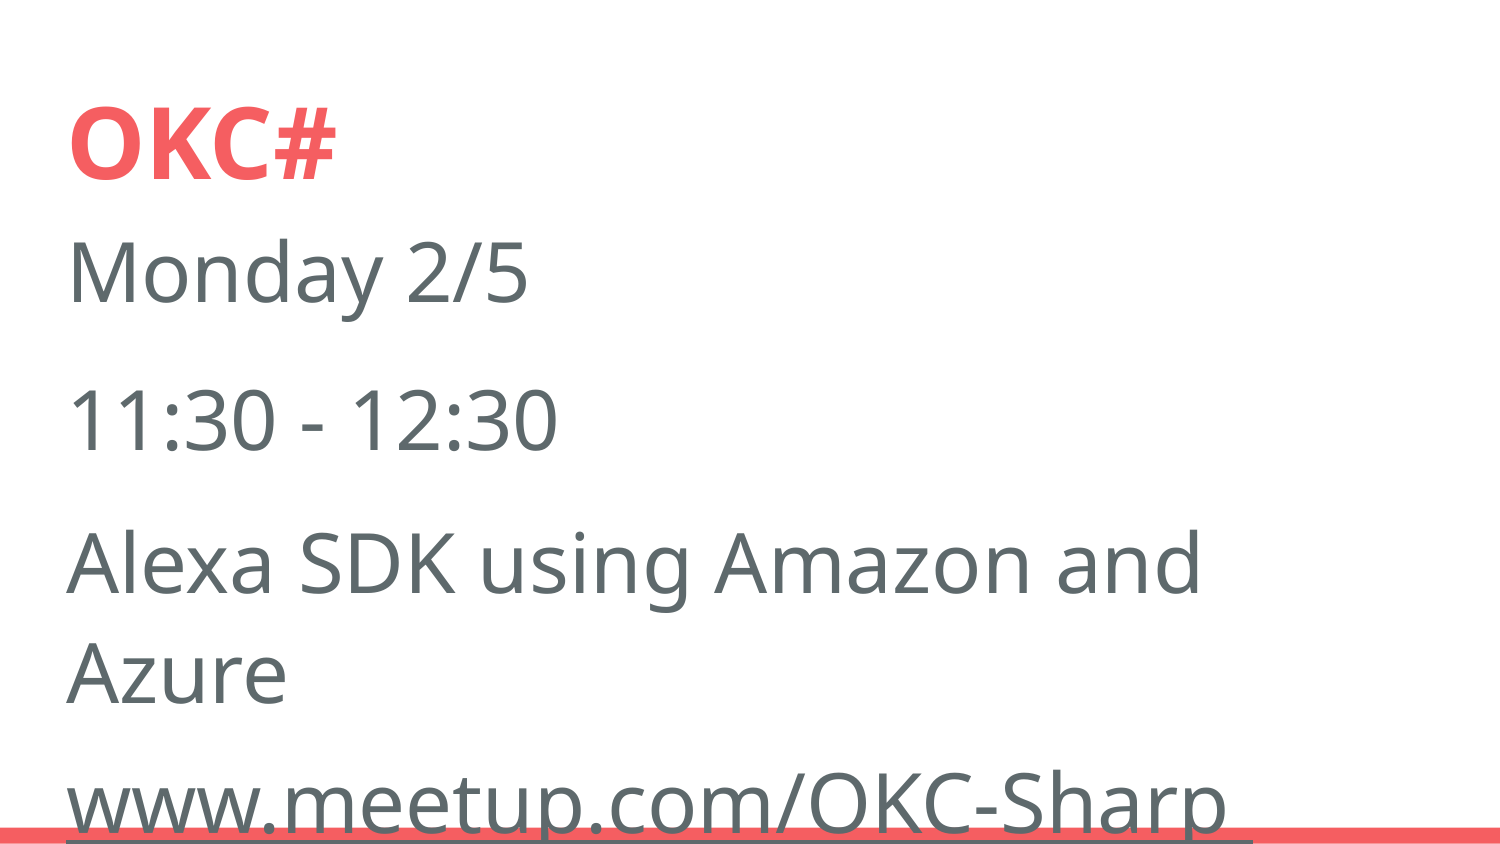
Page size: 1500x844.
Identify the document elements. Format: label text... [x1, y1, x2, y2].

title OKC# [51, 64, 1449, 167]
list Monday 2/5 11:30 - 12:30 Alexa SDK using Amazon and Azure www.meetup.com/OKC-Sharp [51, 189, 1449, 750]
